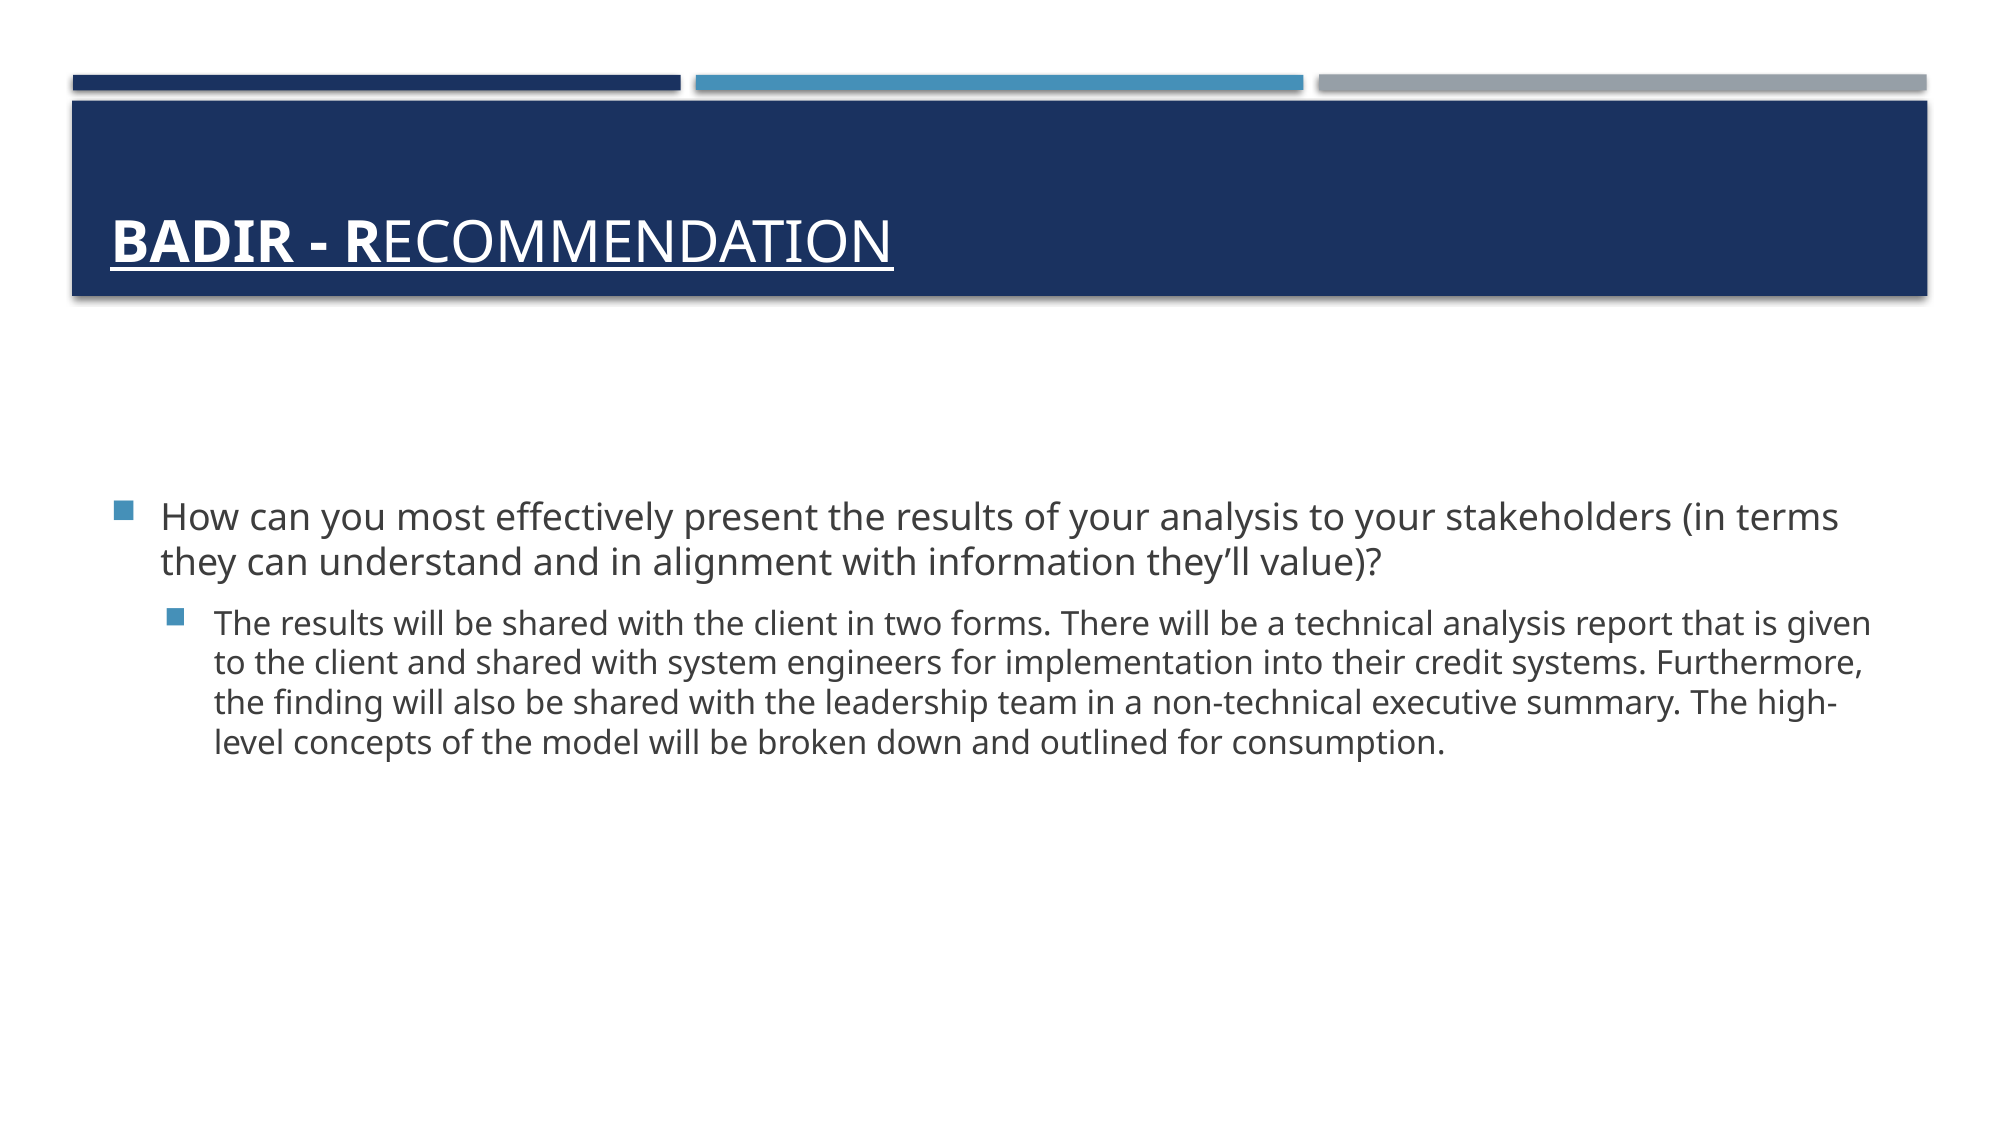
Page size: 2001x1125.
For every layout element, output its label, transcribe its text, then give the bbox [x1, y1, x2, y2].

list How can you most effectively present the results of your analysis to your stakeholders (in terms they can understand and in alignment with information they’ll value)? The results will be shared with the client in two forms. There will be a technical analysis report that is given to the client and shared with system engineers for implementation into their credit systems. Furthermore, the finding will also be shared with the leadership team in a non-technical executive summary. The high-level concepts of the model will be broken down and outlined for consumption. [95, 357, 1905, 962]
title BADIR - Recommendation [95, 115, 1905, 282]
